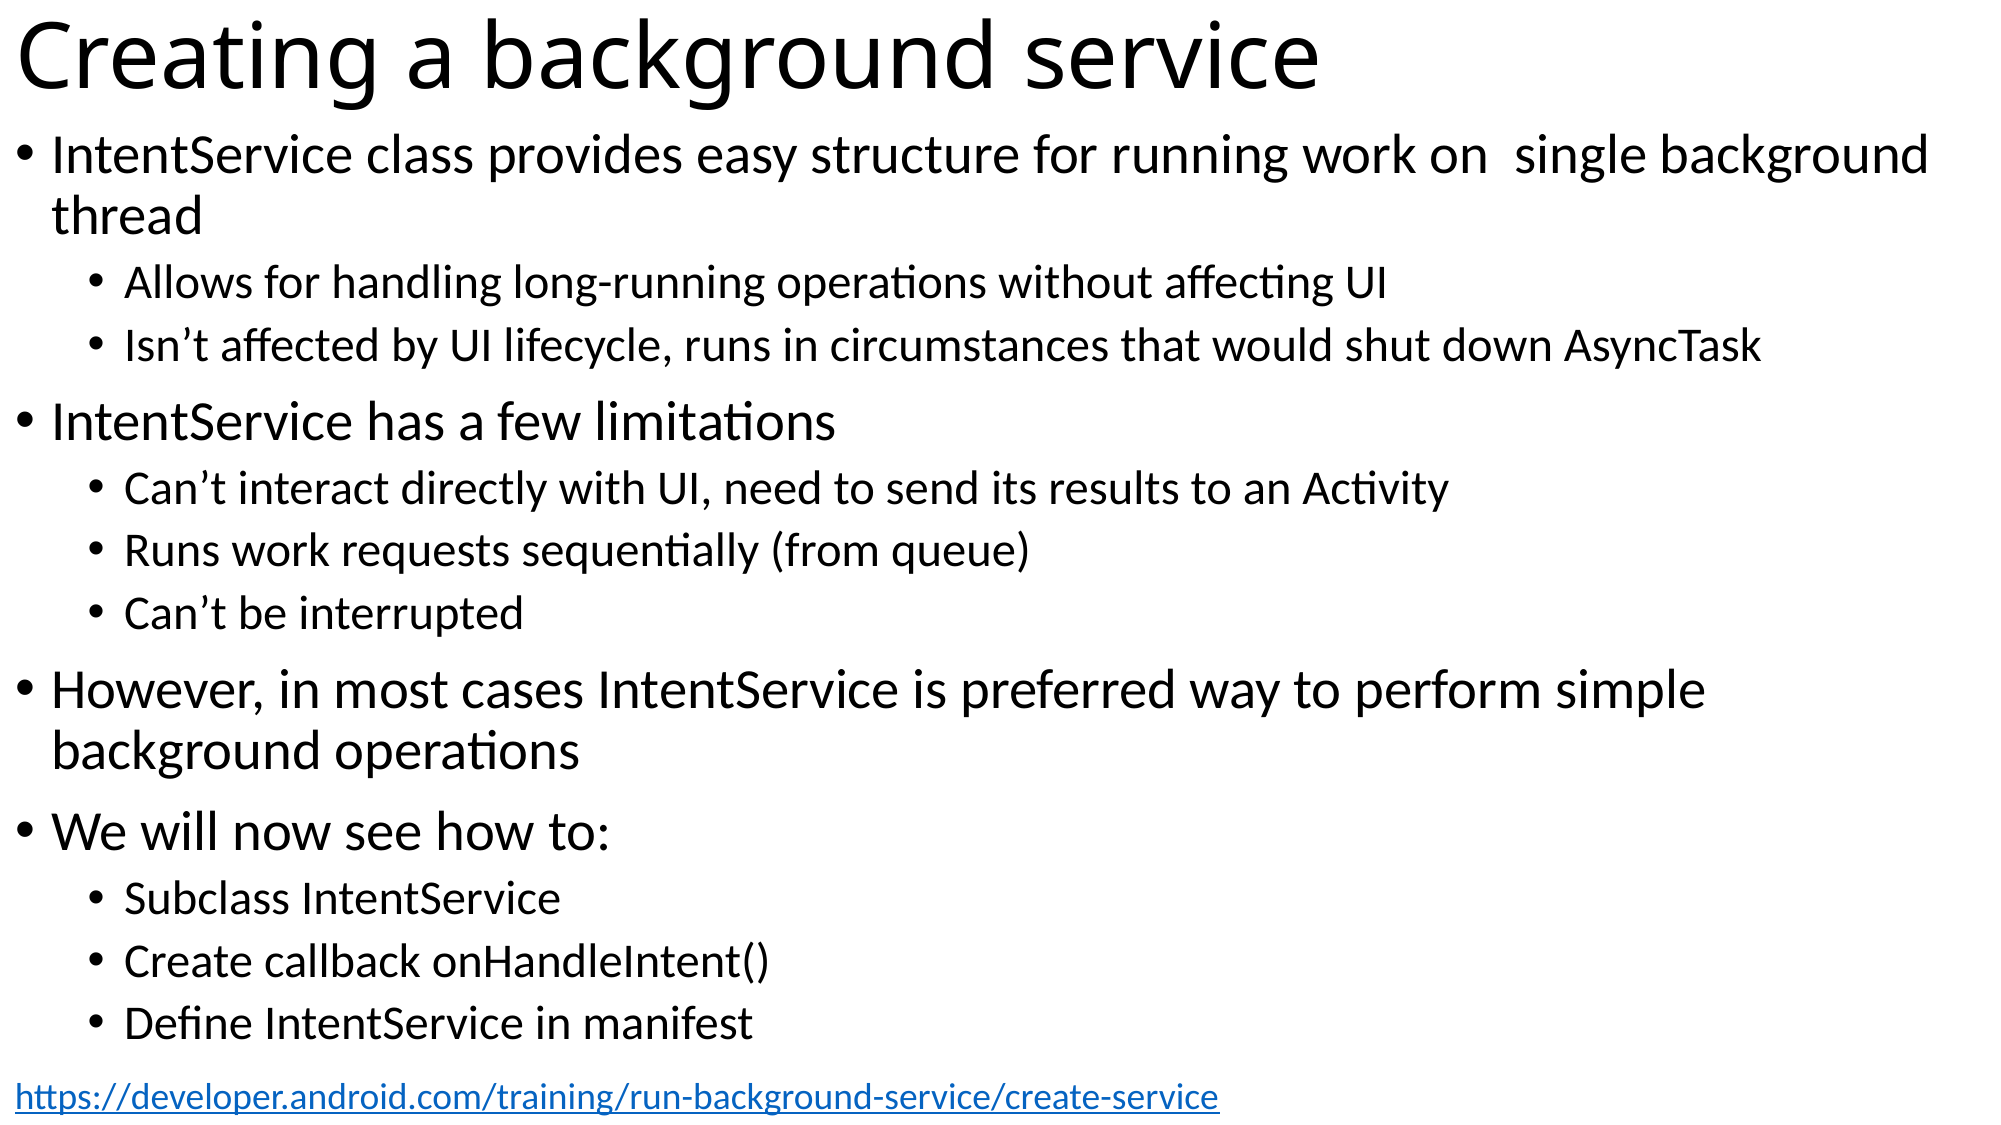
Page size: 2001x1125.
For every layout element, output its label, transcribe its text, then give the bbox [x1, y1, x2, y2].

title Creating a background service [0, 0, 1725, 117]
list IntentService class provides easy structure for running work on single background thread Allows for handling long-running operations without affecting UI Isn’t affected by UI lifecycle, runs in circumstances that would shut down AsyncTask IntentService has a few limitations Can’t interact directly with UI, need to send its results to an Activity Runs work requests sequentially (from queue) Can’t be interrupted However, in most cases IntentService is preferred way to perform simple background operations We will now see how to: Subclass IntentService Create callback onHandleIntent() Define IntentService in manifest [0, 117, 2000, 1065]
text_box https://developer.android.com/training/run-background-service/create-service [0, 1064, 1374, 1125]
